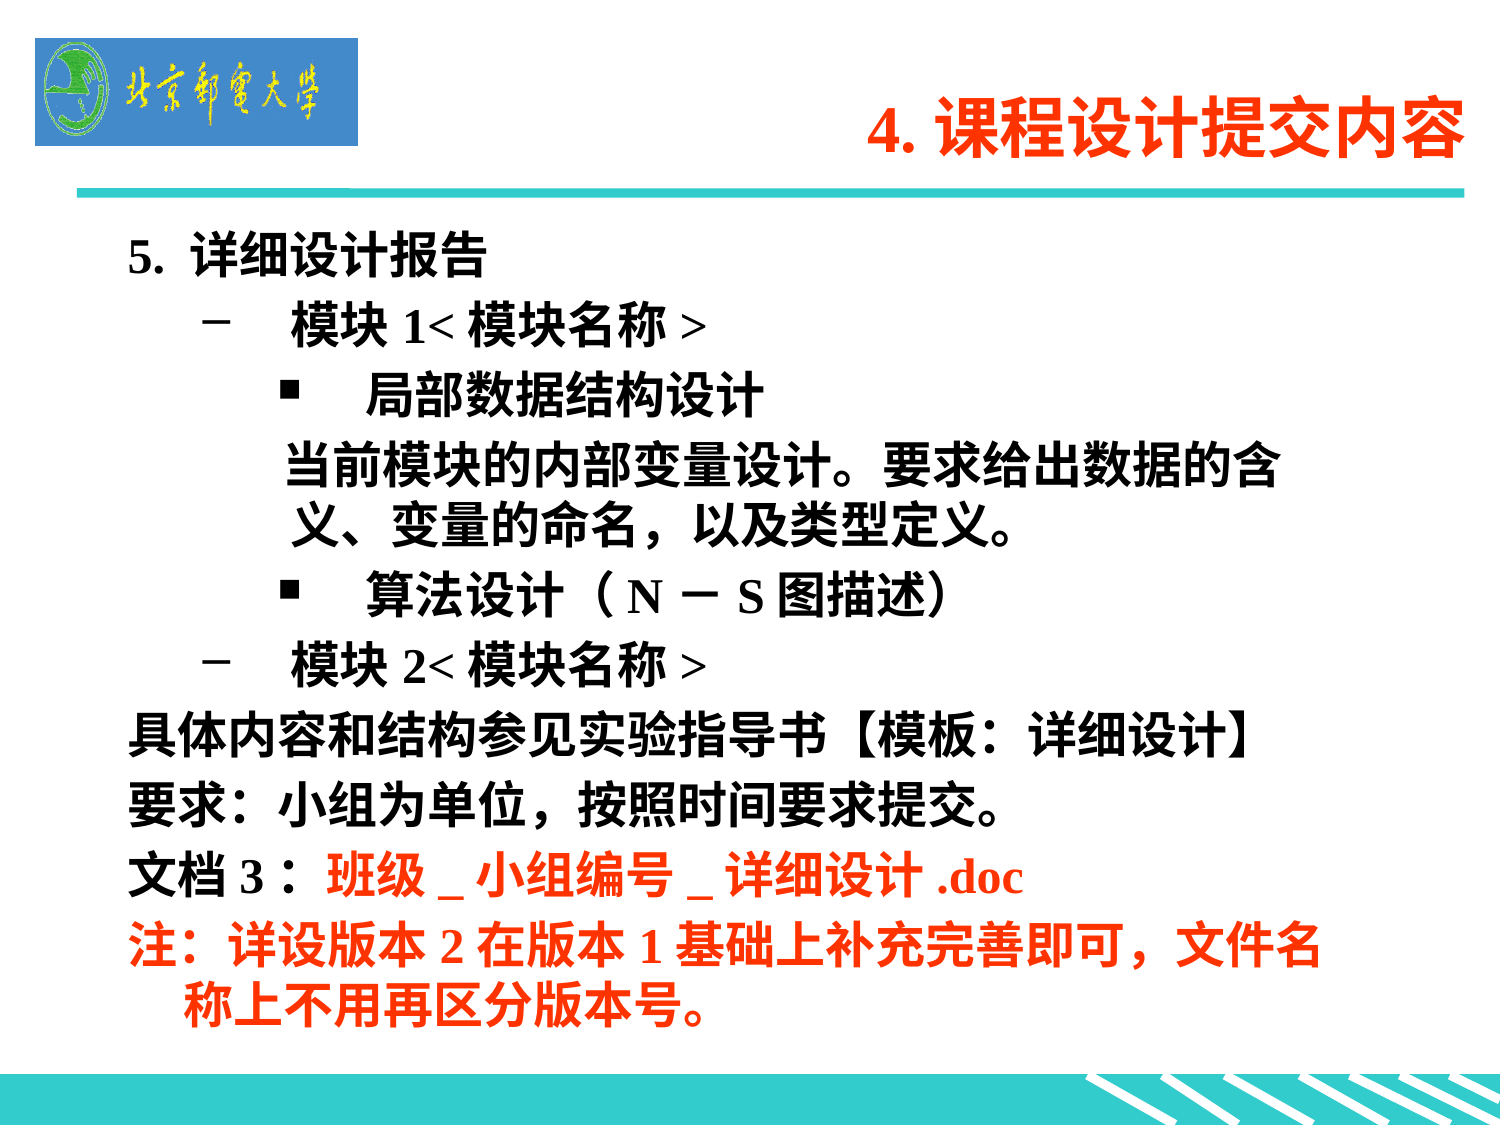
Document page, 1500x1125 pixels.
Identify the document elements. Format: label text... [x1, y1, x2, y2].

list 5. 详细设计报告 模块1<模块名称> 局部数据结构设计 当前模块的内部变量设计。要求给出数据的含义、变量的命名，以及类型定义。 算法设计（N－S图描述） 模块2<模块名称> 具体内容和结构参见实验指导书【模板：详细设计】 要求：小组为单位，按照时间要求提交。 文档3：班级_小组编号_详细设计.doc 注：详设版本2在版本1基础上补充完善即可，文件名称上不用再区分版本号。 [112, 216, 1388, 1024]
slide_number [1137, 1037, 1451, 1113]
title 4.课程设计提交内容 [207, 66, 1483, 185]
picture [34, 37, 358, 146]
